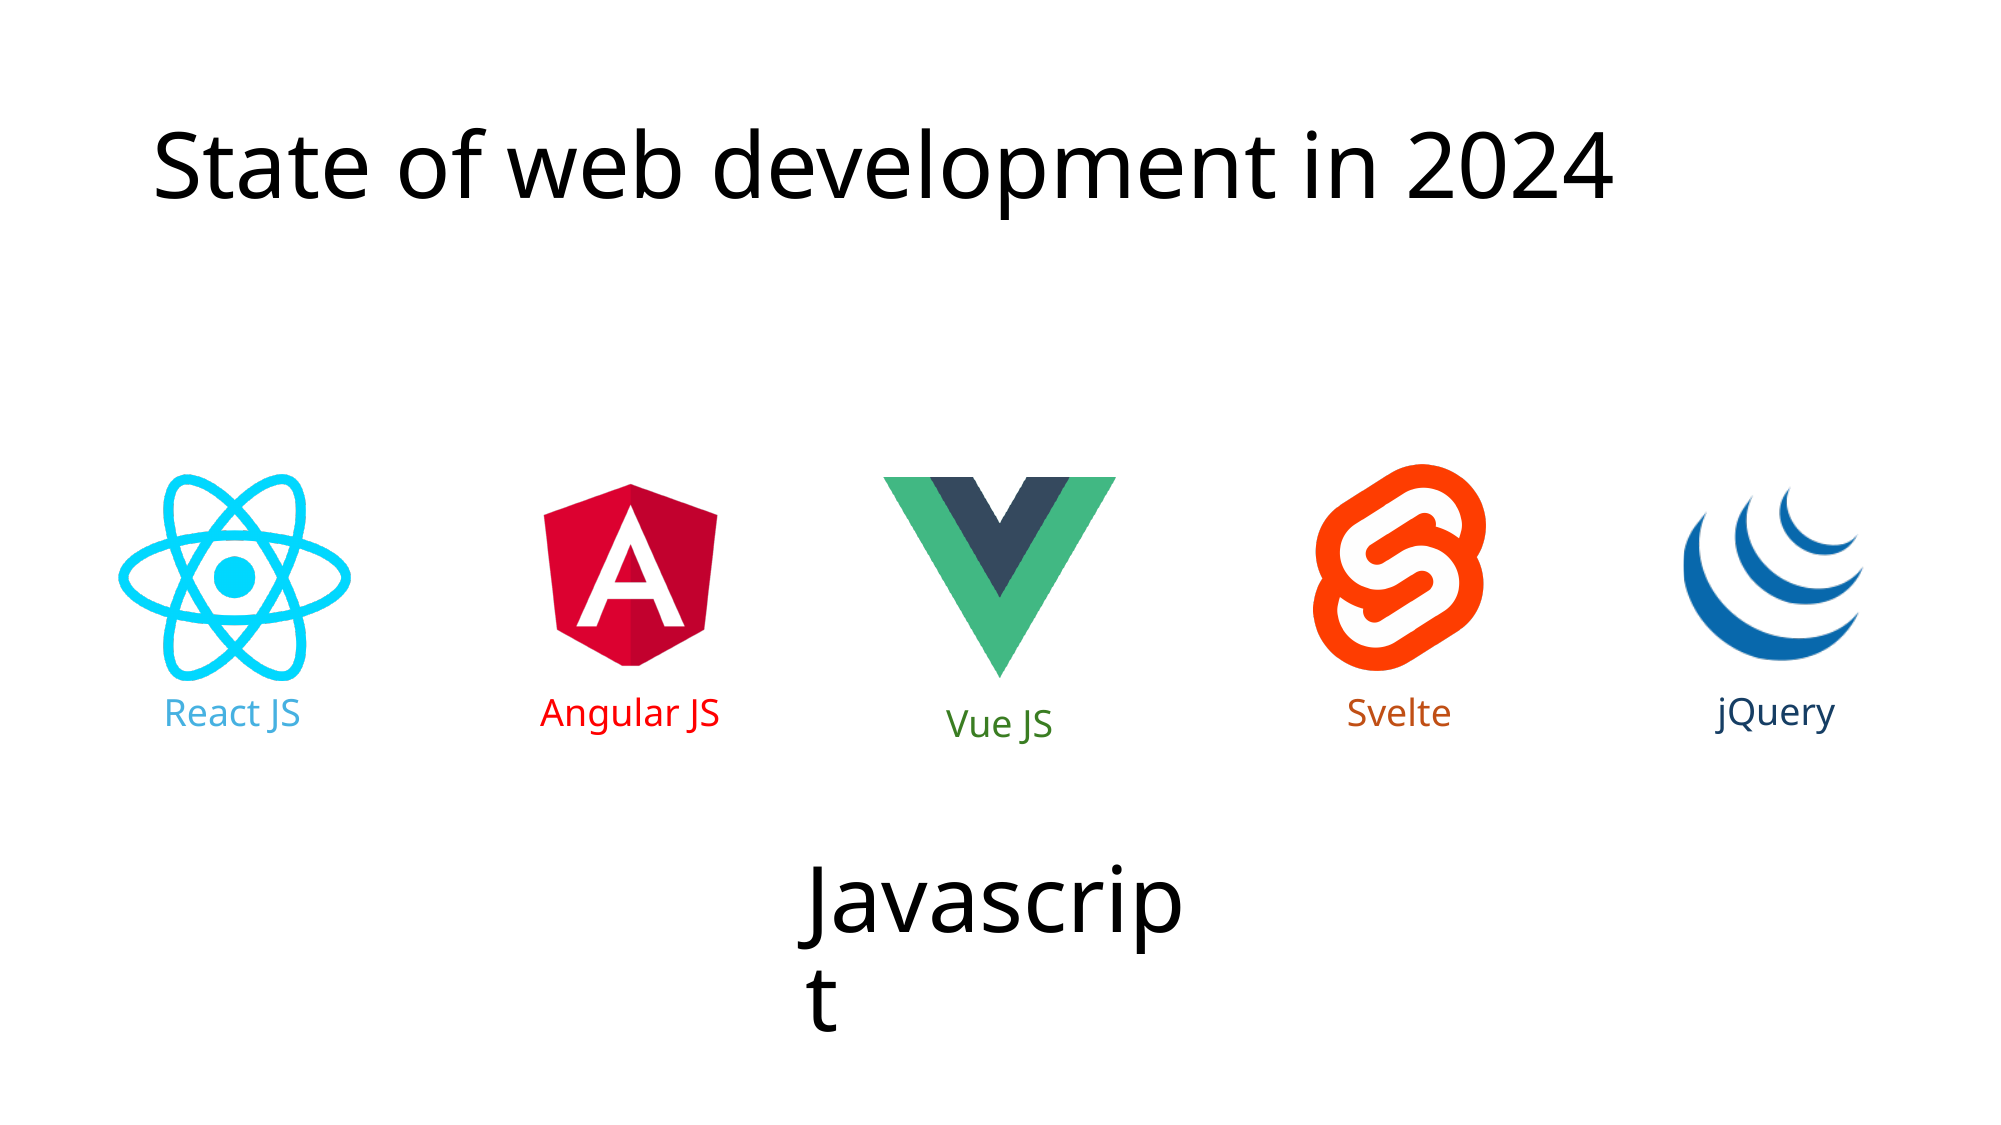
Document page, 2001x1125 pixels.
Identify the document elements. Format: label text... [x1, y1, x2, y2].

text_box Vue JS [931, 694, 1069, 753]
text_box Svelte [1332, 681, 1467, 742]
picture [513, 455, 747, 689]
text_box Javascript [790, 844, 1210, 1062]
picture [1313, 463, 1486, 671]
text_box jQuery [1702, 680, 1851, 741]
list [117, 473, 351, 681]
title State of web development in 2024 [137, 59, 1863, 278]
text_box Angular JS [525, 689, 736, 742]
text_box React JS [148, 681, 316, 742]
picture [883, 460, 1117, 694]
picture [1682, 468, 1870, 676]
